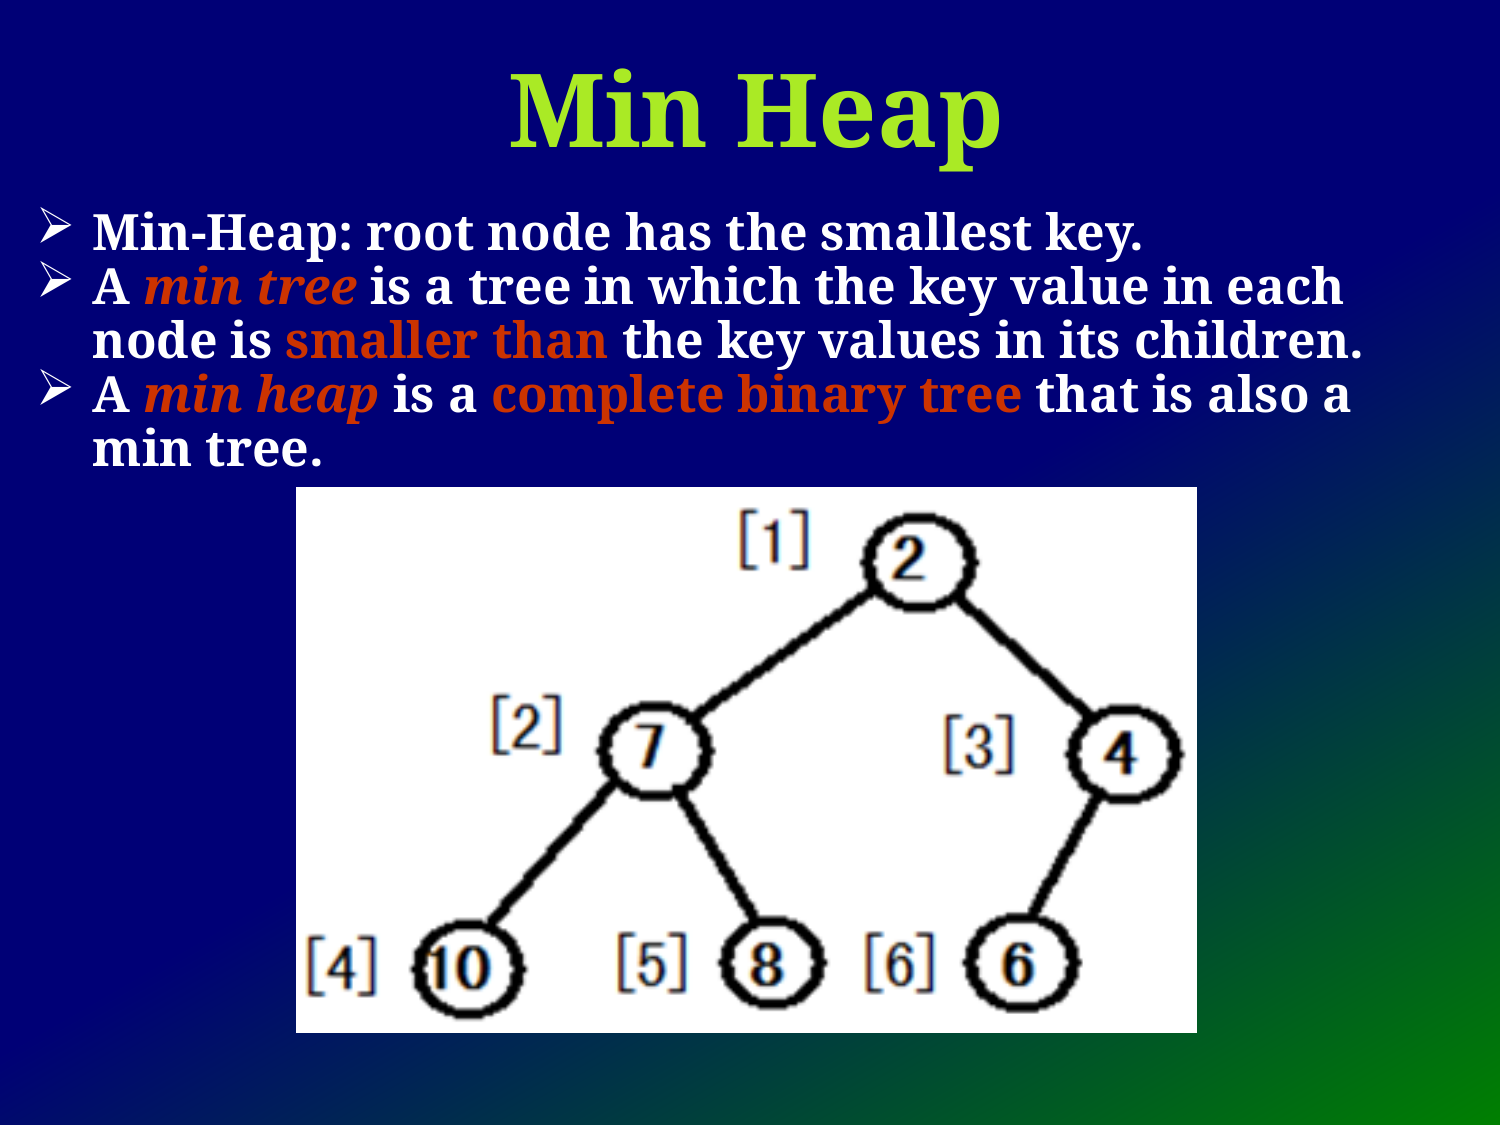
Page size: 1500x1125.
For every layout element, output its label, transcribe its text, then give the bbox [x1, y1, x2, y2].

title Min Heap [137, 24, 1375, 175]
text_box Min-Heap: root node has the smallest key. A min tree is a tree in which the key value in each node is smaller than the key values in its children. A min heap is a complete binary tree that is also a min tree. [21, 199, 1472, 485]
picture [296, 486, 1201, 1033]
